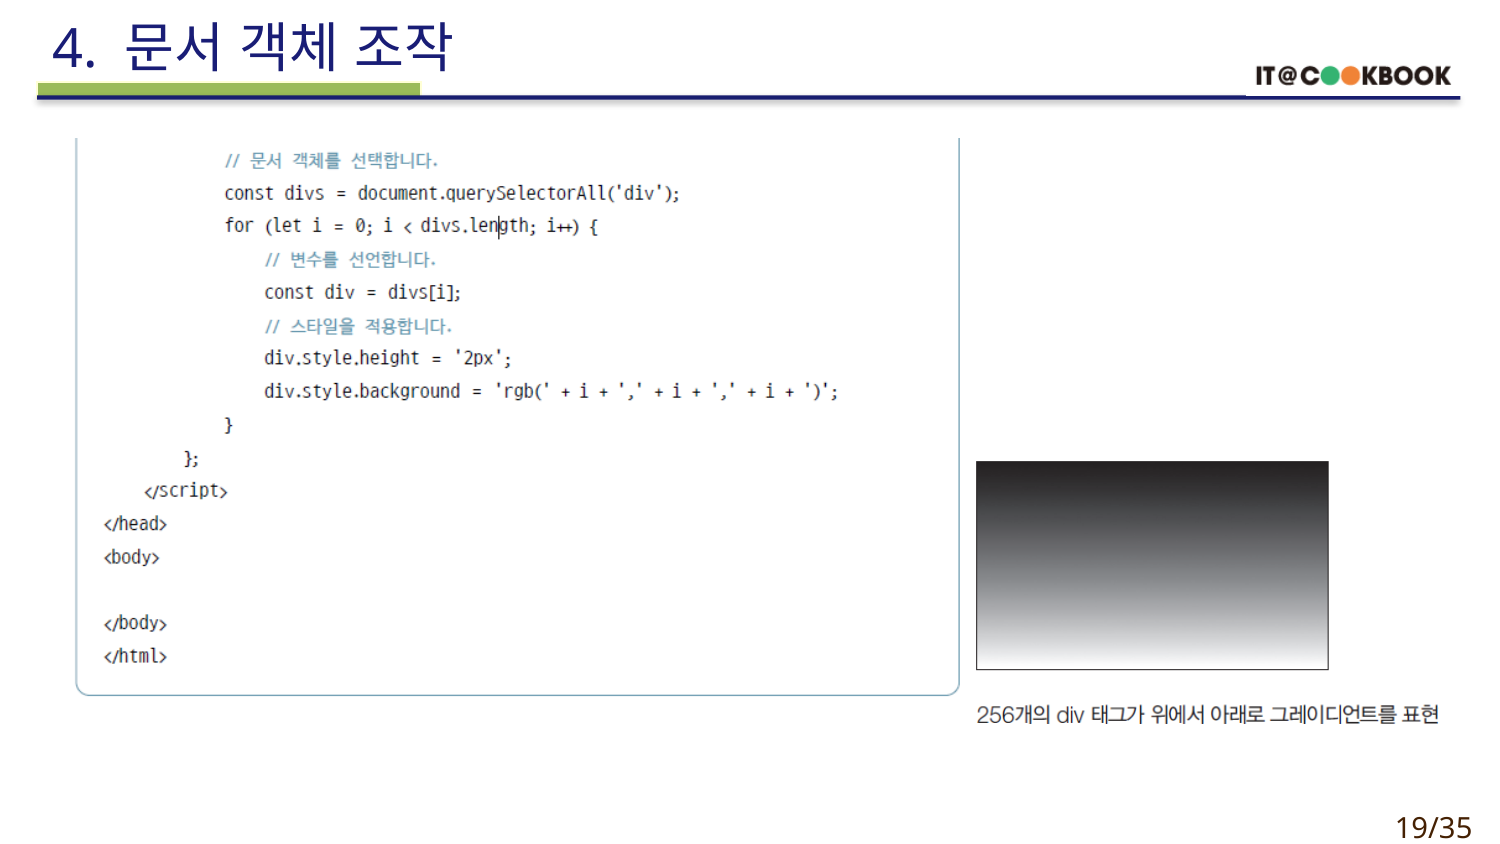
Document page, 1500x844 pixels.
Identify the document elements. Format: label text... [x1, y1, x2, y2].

title 4. 문서 객체 조작 [37, 10, 1278, 82]
picture [1246, 57, 1463, 96]
picture [64, 138, 1440, 724]
